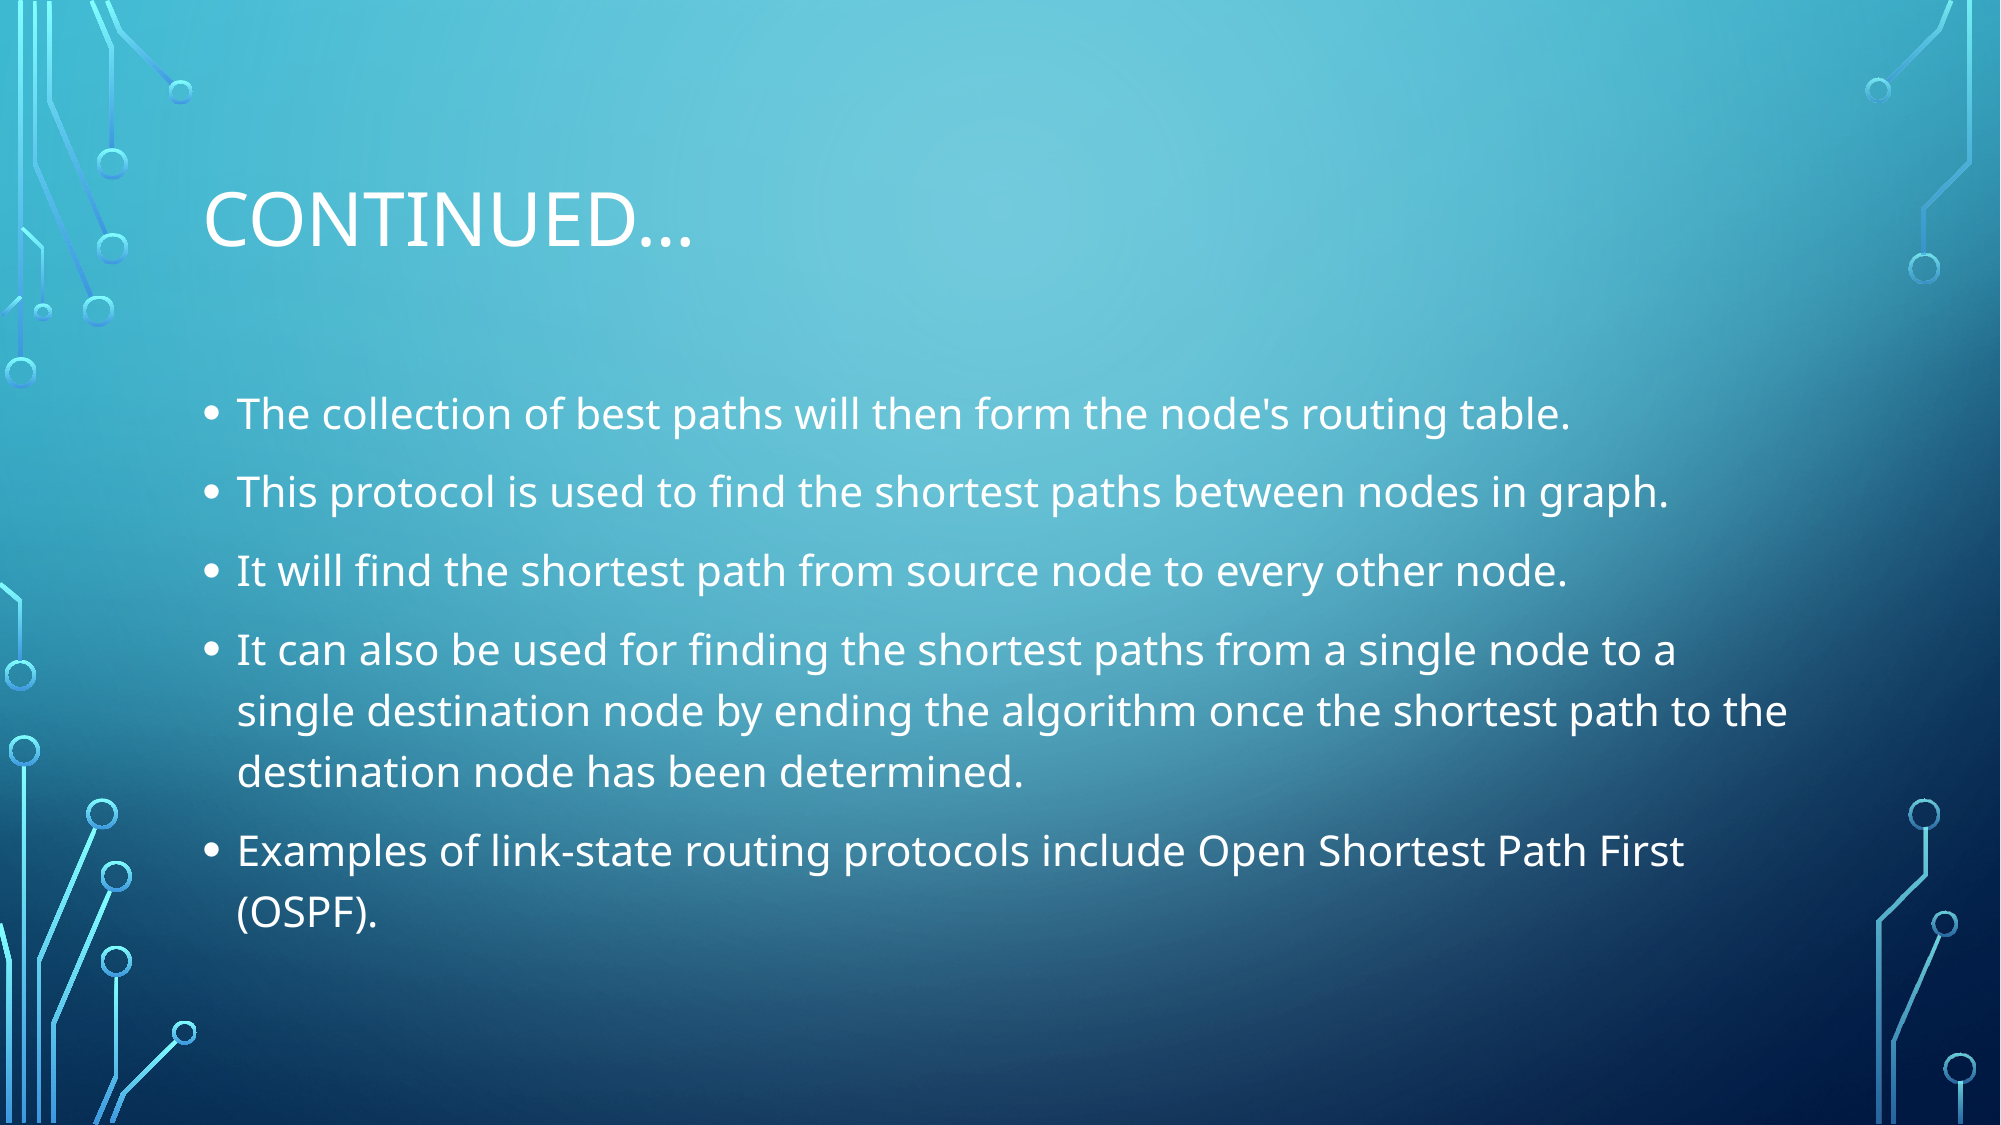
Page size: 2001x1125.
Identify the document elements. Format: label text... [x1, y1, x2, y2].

title Continued… [187, 101, 1813, 344]
list The collection of best paths will then form the node's routing table. This protocol is used to find the shortest paths between nodes in graph. It will find the shortest path from source node to every other node. It can also be used for finding the shortest paths from a single node to a single destination node by ending the algorithm once the shortest path to the destination node has been determined. Examples of link-state routing protocols include Open Shortest Path First (OSPF). [187, 369, 1813, 950]
